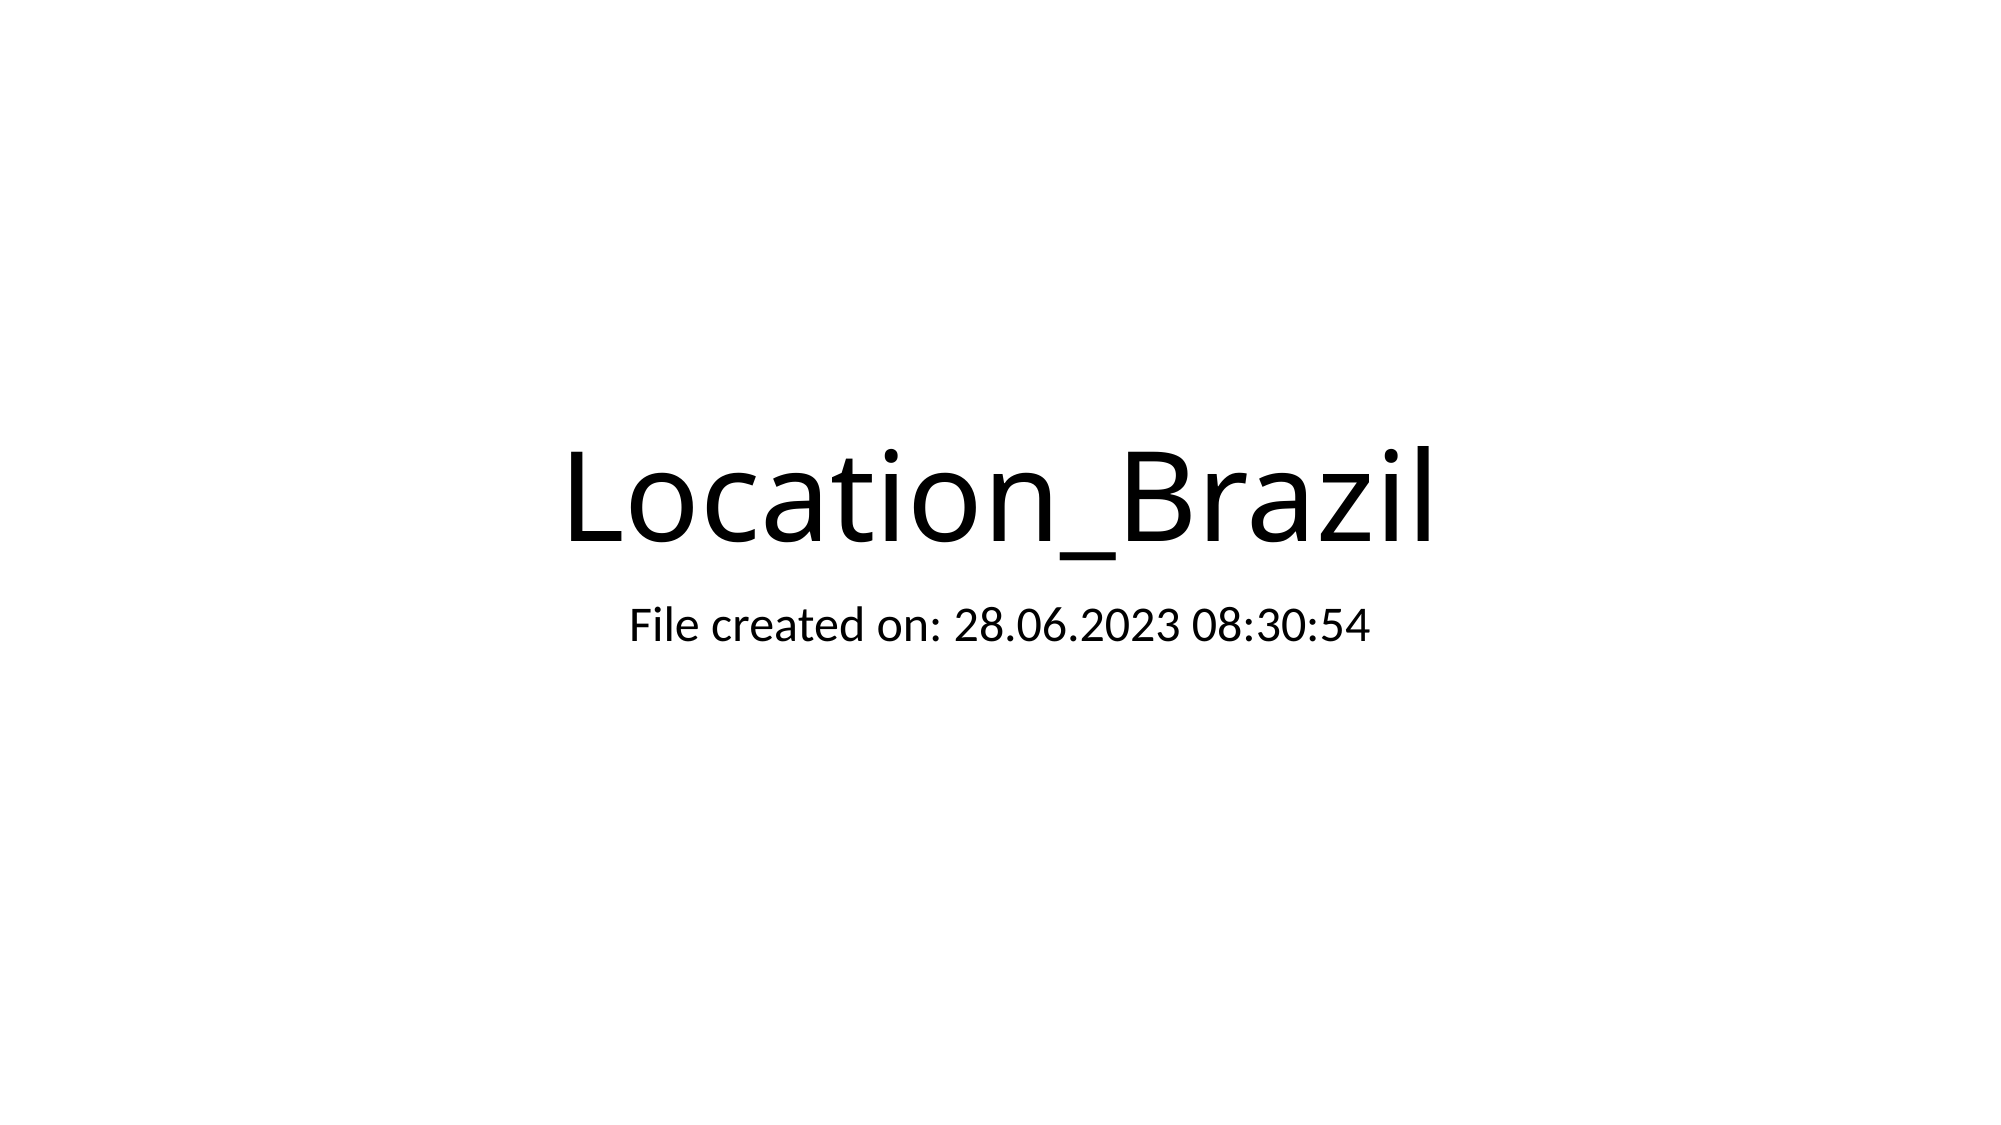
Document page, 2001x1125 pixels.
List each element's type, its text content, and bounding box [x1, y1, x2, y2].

title Location_Brazil [249, 184, 1750, 576]
subtitle File created on: 28.06.2023 08:30:54 [249, 590, 1750, 863]
